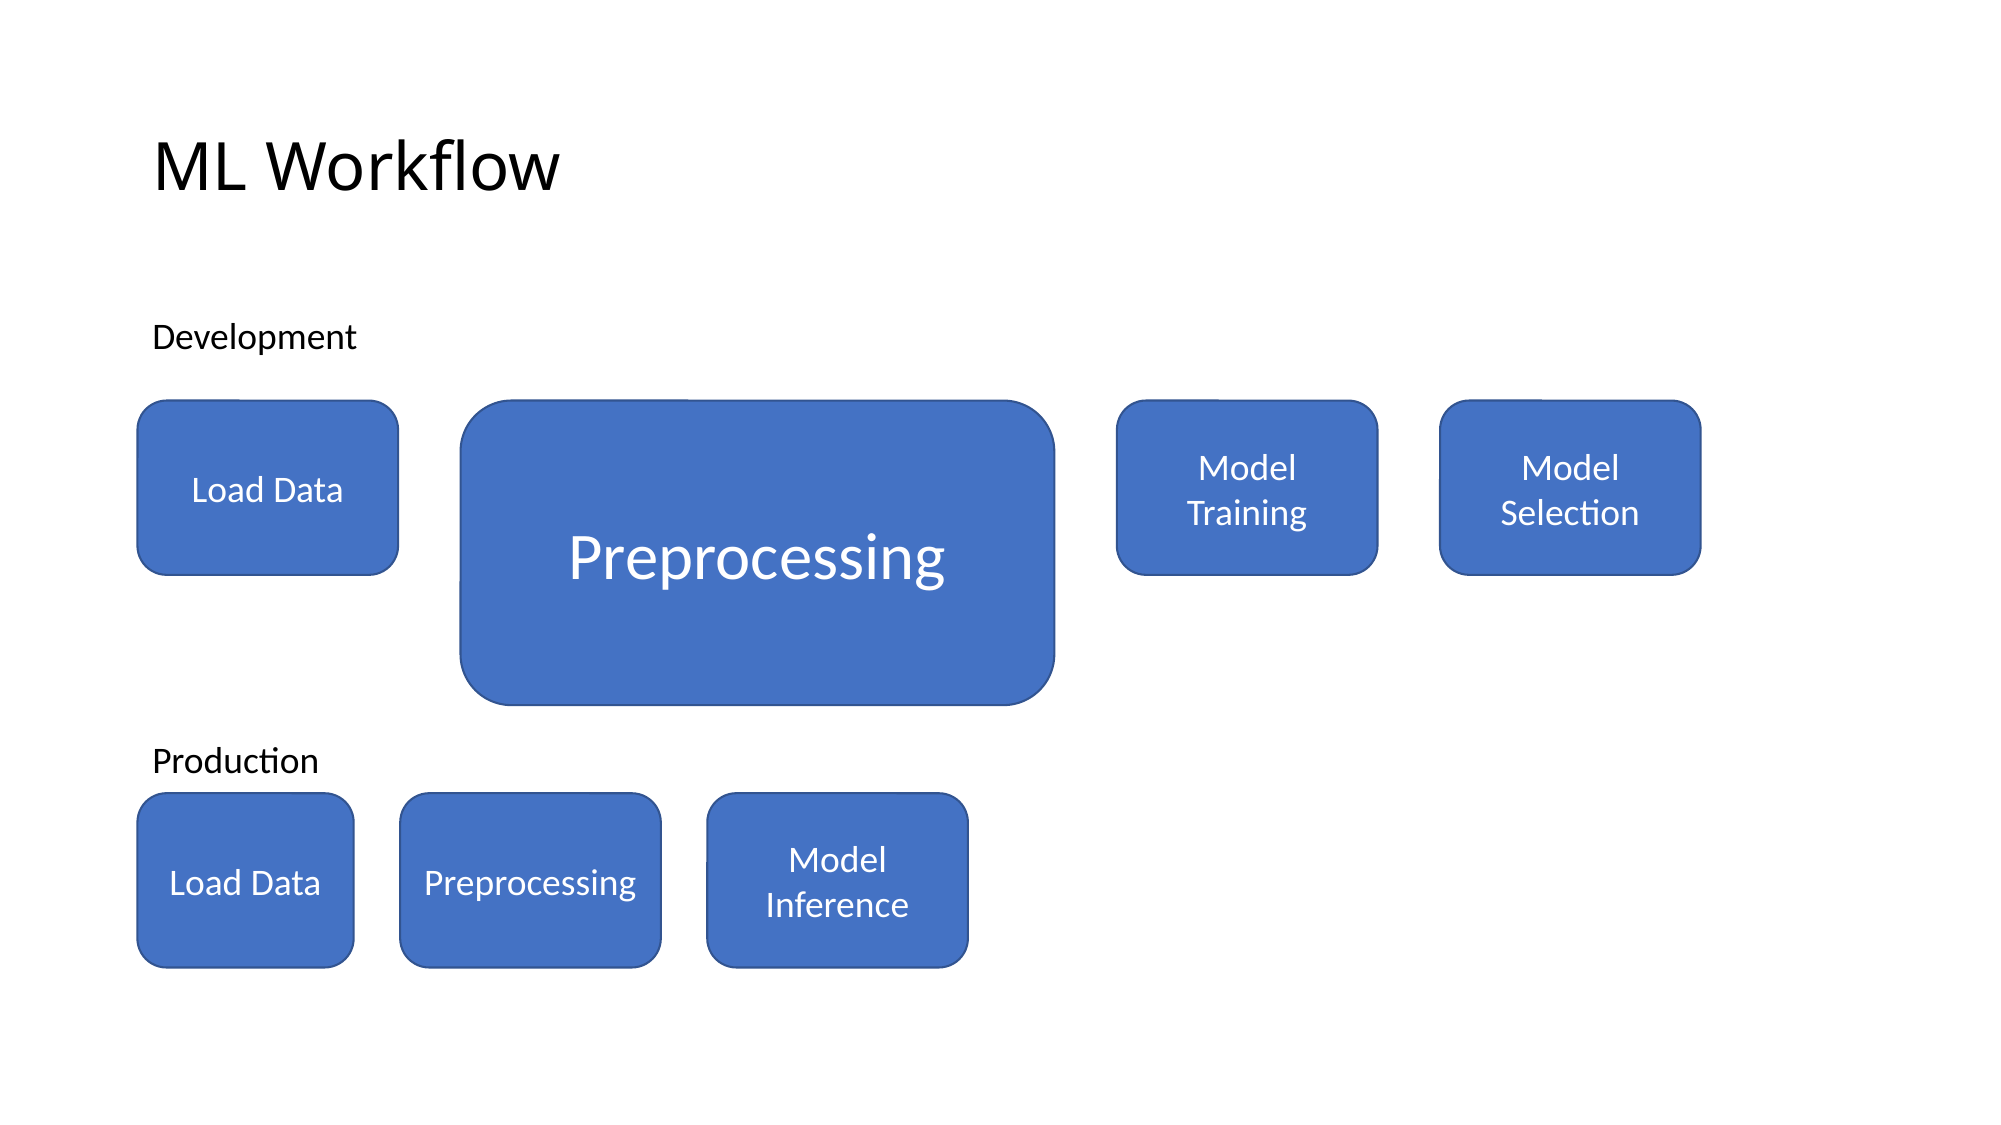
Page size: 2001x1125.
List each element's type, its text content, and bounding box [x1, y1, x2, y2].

title ML Workflow [137, 59, 1863, 278]
text_box Preprocessing [459, 399, 1056, 707]
text_box Production [137, 729, 613, 789]
text_box Model Selection [1438, 399, 1702, 576]
text_box Load Data [136, 399, 400, 576]
text_box Development [137, 304, 613, 365]
text_box Preprocessing [399, 792, 662, 969]
text_box Load Data [136, 792, 355, 969]
text_box Model Inference [706, 792, 969, 969]
text_box Model Training [1115, 399, 1379, 576]
